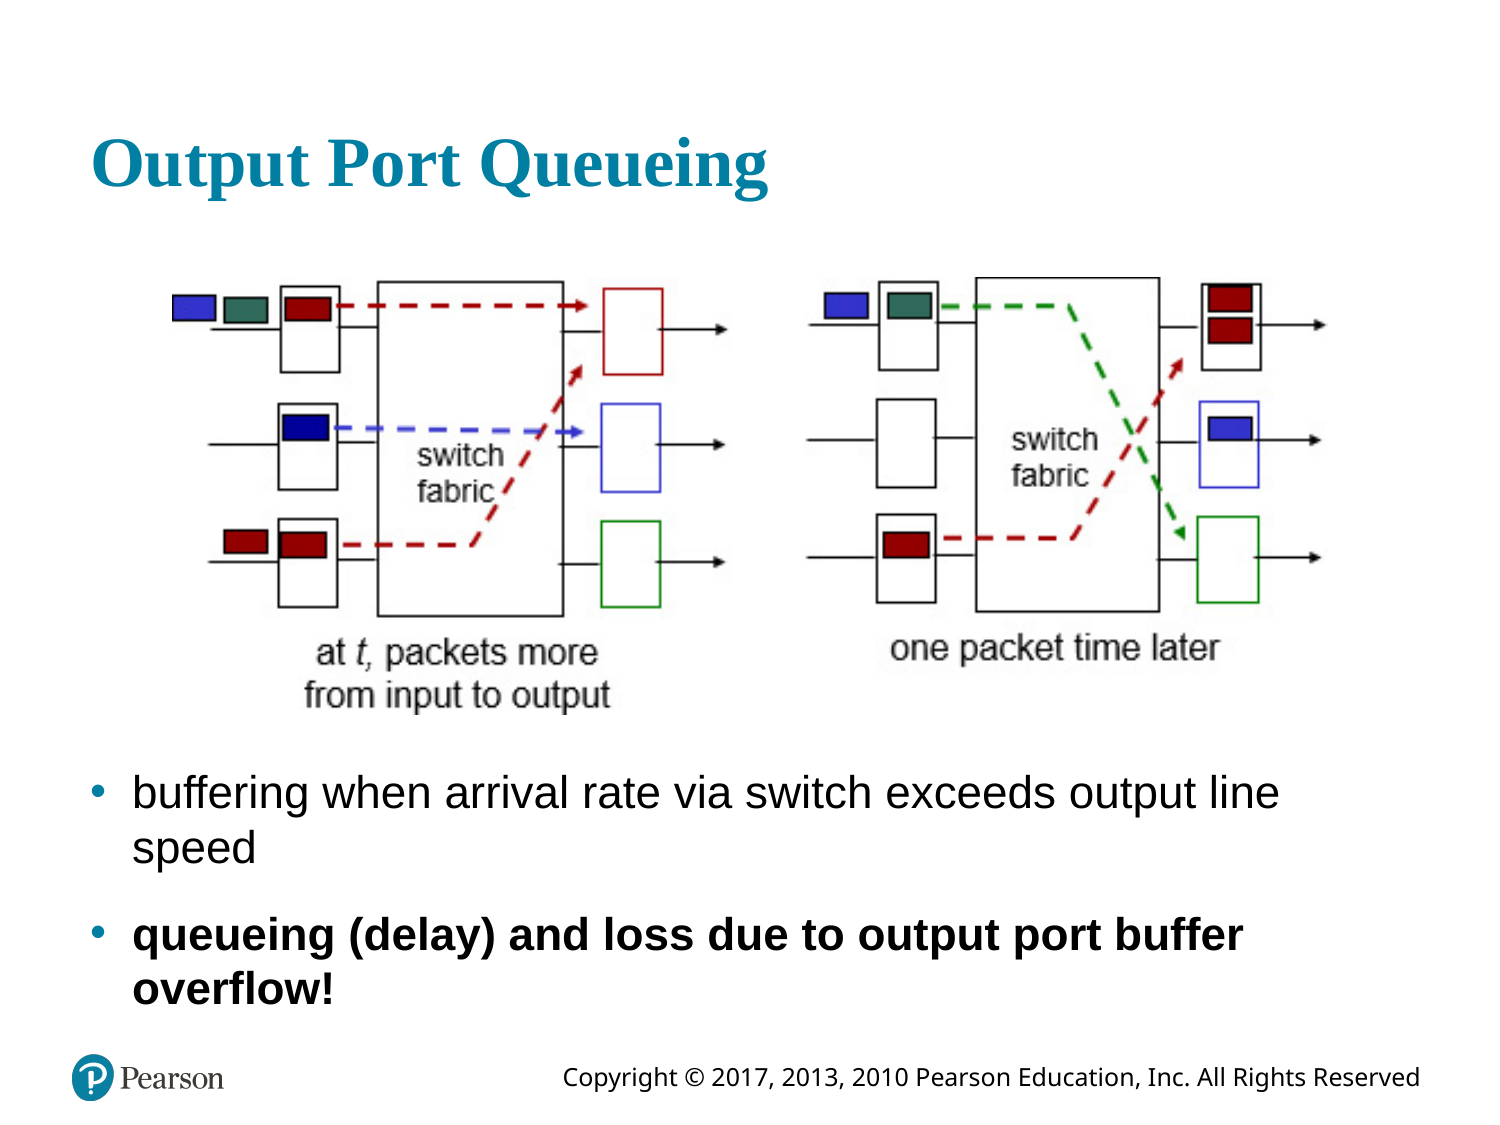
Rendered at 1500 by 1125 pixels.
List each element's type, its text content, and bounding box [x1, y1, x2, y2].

title Output Port Queueing [75, 35, 1425, 216]
picture [98, 1054, 224, 1101]
picture [72, 1054, 88, 1070]
picture [72, 1087, 83, 1101]
picture [80, 1063, 106, 1088]
list buffering when arrival rate via switch exceeds output line speed queueing (delay) and loss due to output port buffer overflow! [75, 747, 1425, 1005]
picture [172, 276, 1328, 716]
